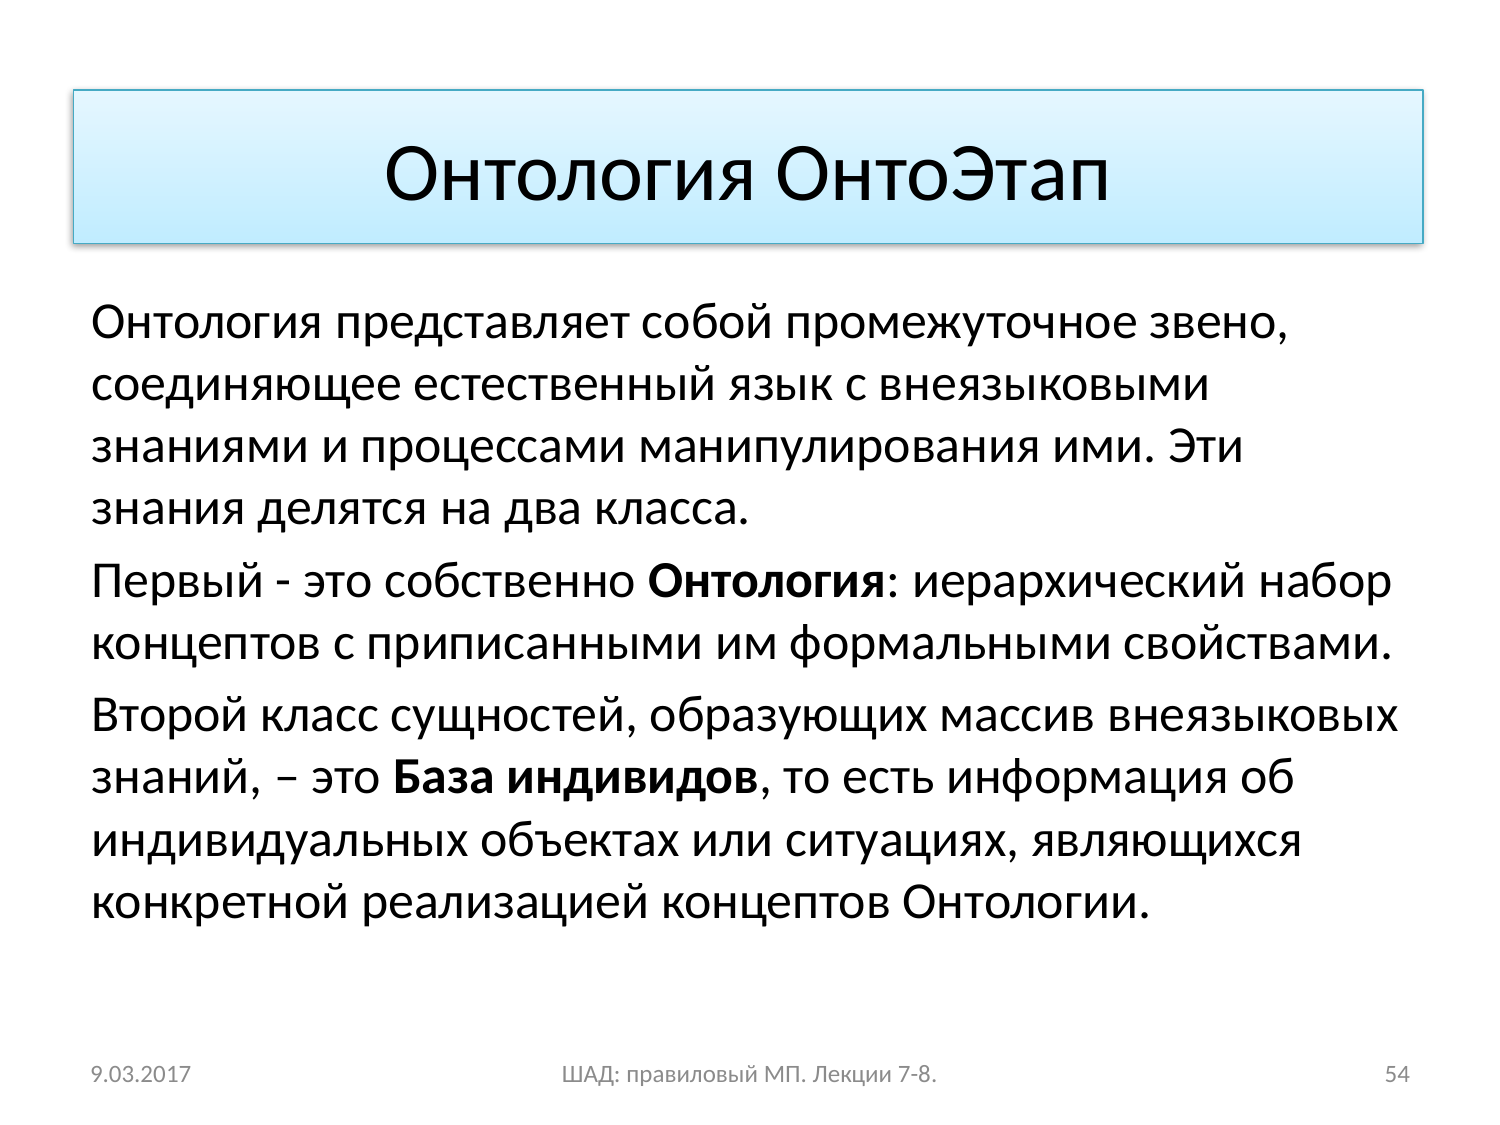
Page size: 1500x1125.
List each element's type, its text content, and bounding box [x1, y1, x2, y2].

slide_number 54 [1074, 1042, 1425, 1103]
title Онтология ОнтоЭтап [73, 89, 1424, 244]
footer ШАД: правиловый МП. Лекции 7-8. [512, 1042, 988, 1103]
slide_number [75, 1042, 425, 1103]
list Онтология представляет собой промежуточное звено, соединяющее естественный язык с внеязыковыми знаниями и процессами манипулирования ими. Эти знания делятся на два класса. Первый - это собственно Онтология: иерархический набор концептов с приписанными им формальными свойствами. Второй класс сущностей, образующих массив внеязыковых знаний, – это База индивидов, то есть информация об индивидуальных объектах или ситуациях, являющихся конкретной реализацией концептов Онтологии. [76, 278, 1427, 1035]
